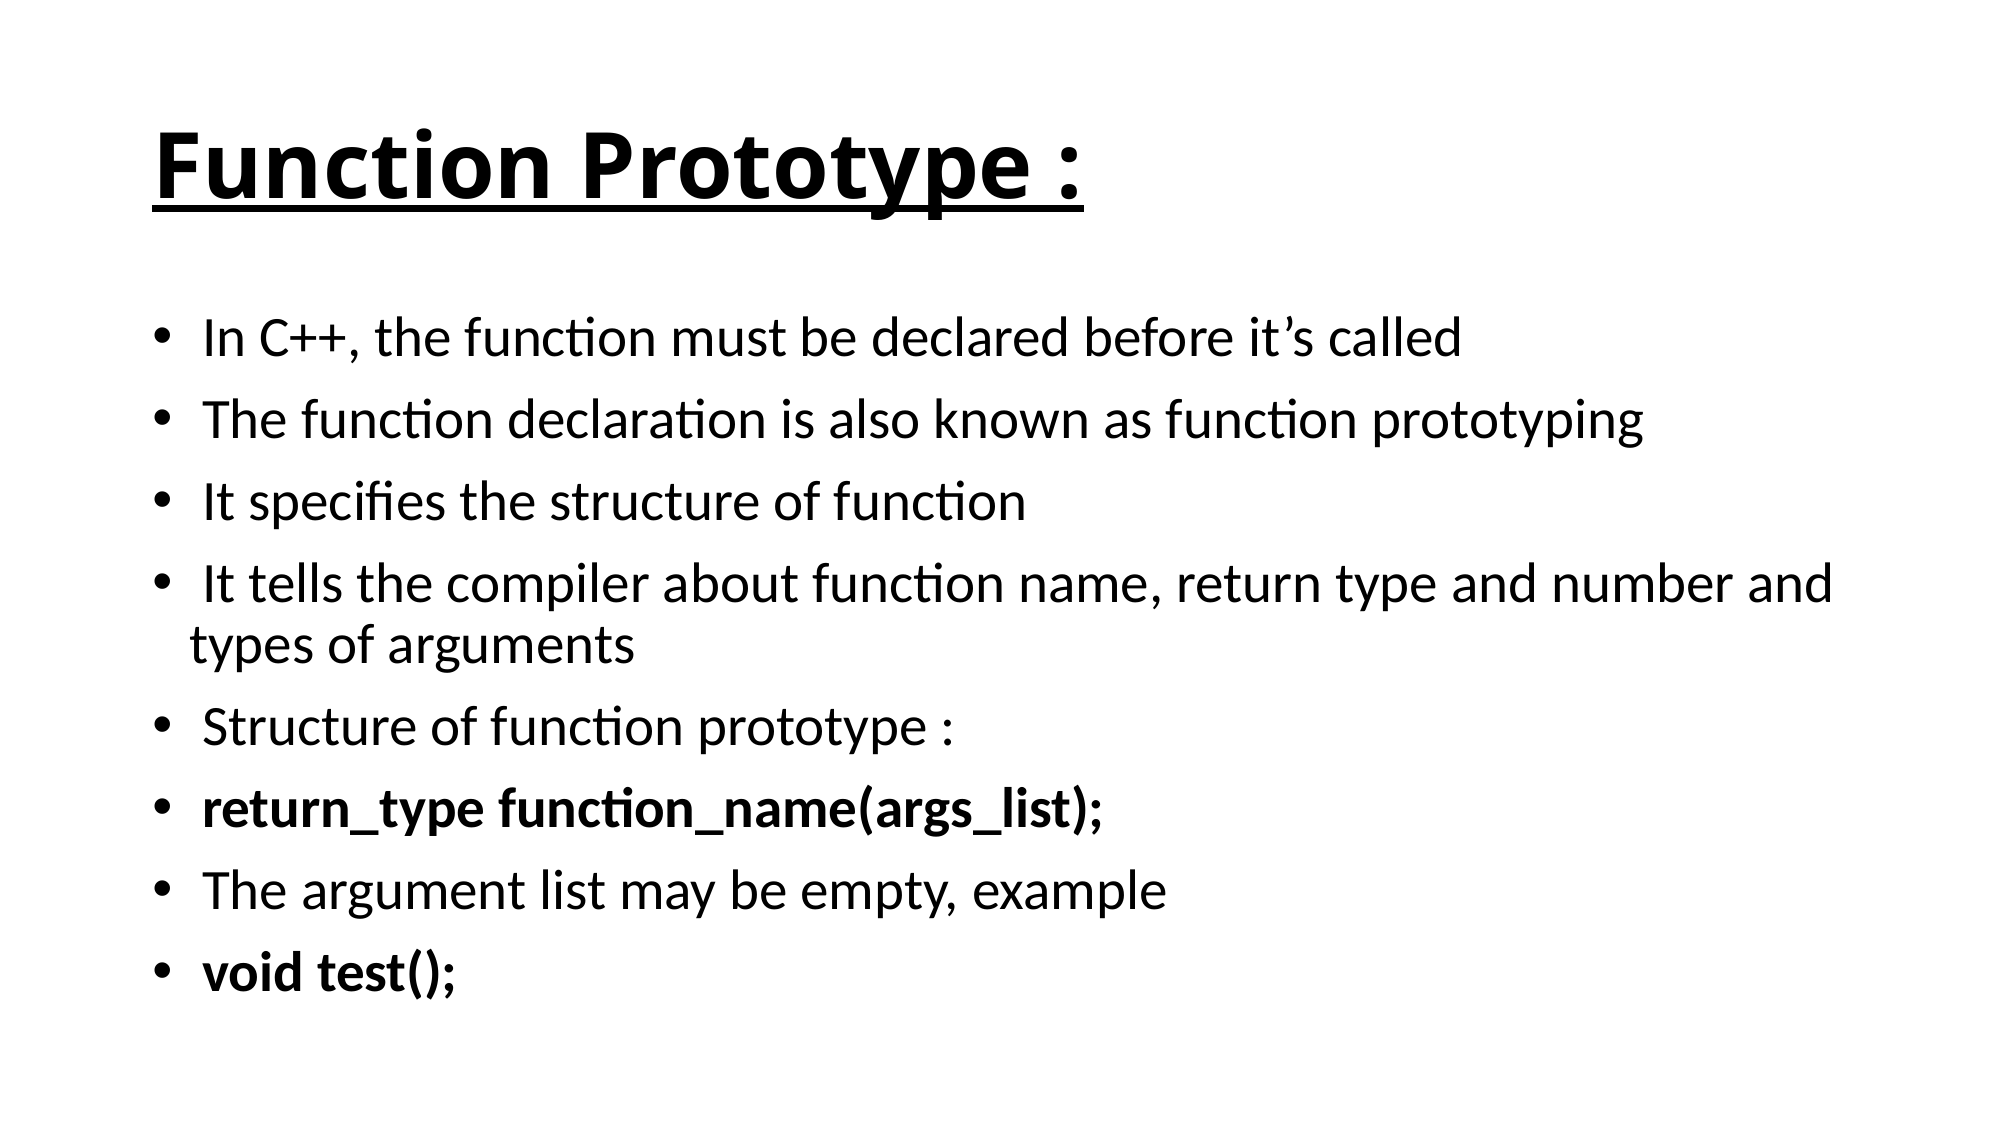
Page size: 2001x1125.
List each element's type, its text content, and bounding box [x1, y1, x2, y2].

title Function Prototype : [137, 59, 1863, 278]
list In C++, the function must be declared before it’s called The function declaration is also known as function prototyping It specifies the structure of function It tells the compiler about function name, return type and number and types of arguments Structure of function prototype : return_type function_name(args_list); The argument list may be empty, example void test(); [137, 299, 1863, 1014]
